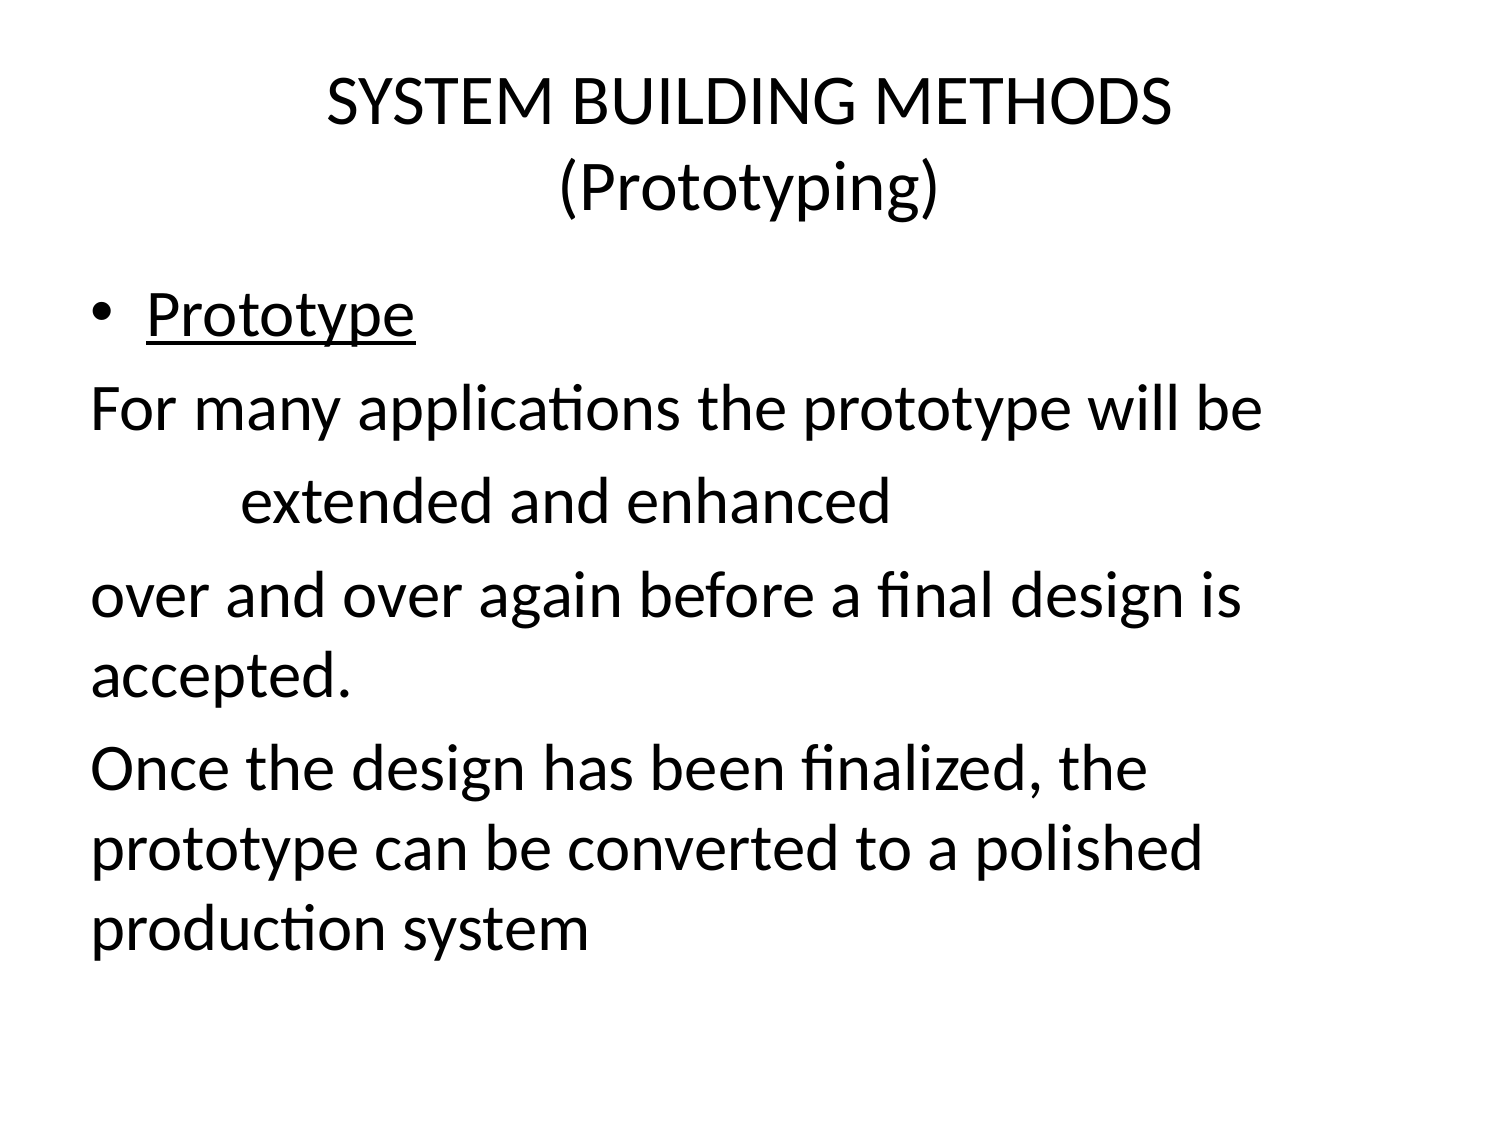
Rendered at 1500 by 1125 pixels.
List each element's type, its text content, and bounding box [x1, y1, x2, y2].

title SYSTEM BUILDING METHODS (Prototyping) [75, 45, 1425, 233]
list Prototype For many applications the prototype will be extended and enhanced over and over again before a final design is accepted. Once the design has been finalized, the prototype can be converted to a polished production system [75, 262, 1425, 1005]
